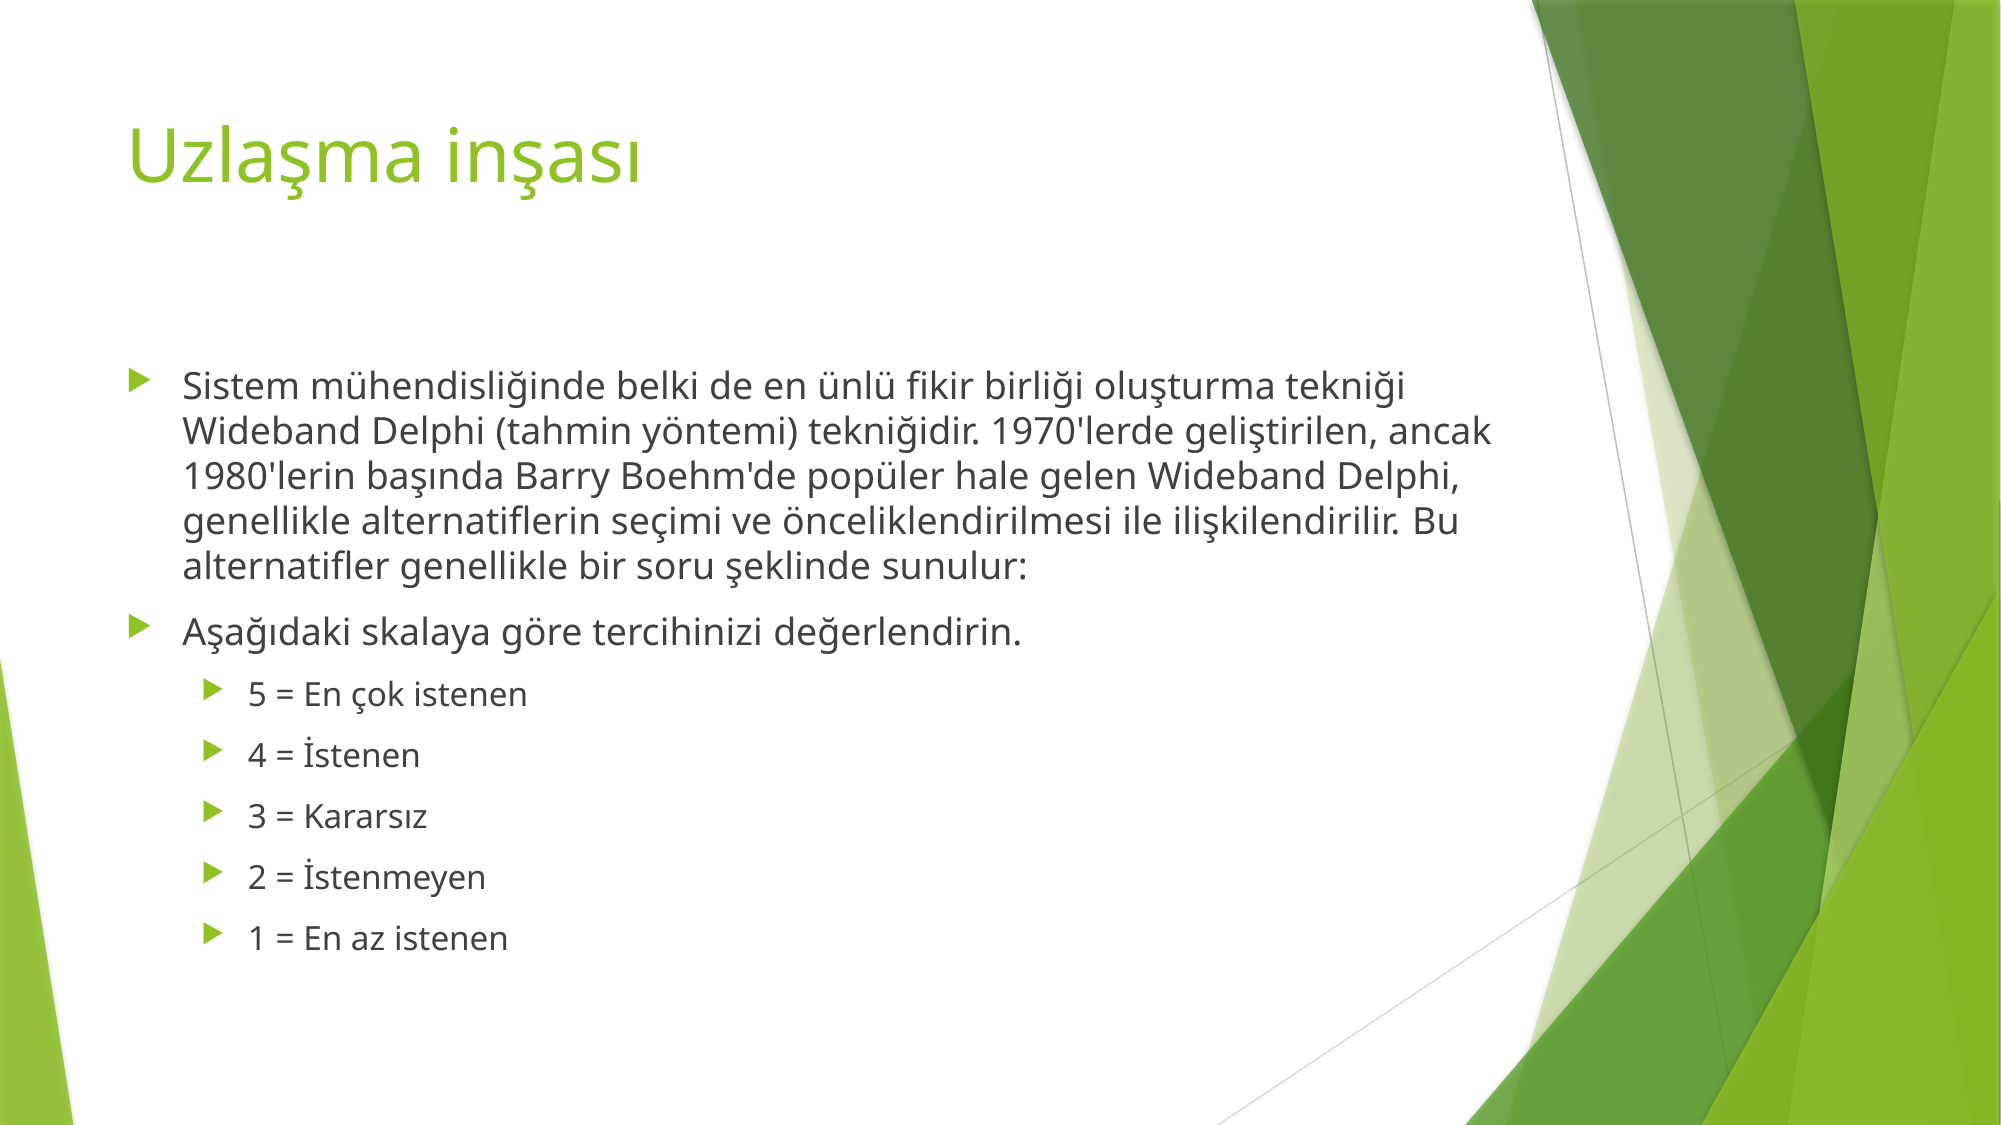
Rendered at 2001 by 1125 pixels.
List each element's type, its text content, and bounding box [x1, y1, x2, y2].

title Uzlaşma inşası [111, 99, 1522, 317]
list Sistem mühendisliğinde belki de en ünlü fikir birliği oluşturma tekniği Wideband Delphi (tahmin yöntemi) tekniğidir. 1970'lerde geliştirilen, ancak 1980'lerin başında Barry Boehm'de popüler hale gelen Wideband Delphi, genellikle alternatiflerin seçimi ve önceliklendirilmesi ile ilişkilendirilir. Bu alternatifler genellikle bir soru şeklinde sunulur: Aşağıdaki skalaya göre tercihinizi değerlendirin. 5 = En çok istenen 4 = İstenen 3 = Kararsız 2 = İstenmeyen 1 = En az istenen [111, 354, 1522, 992]
